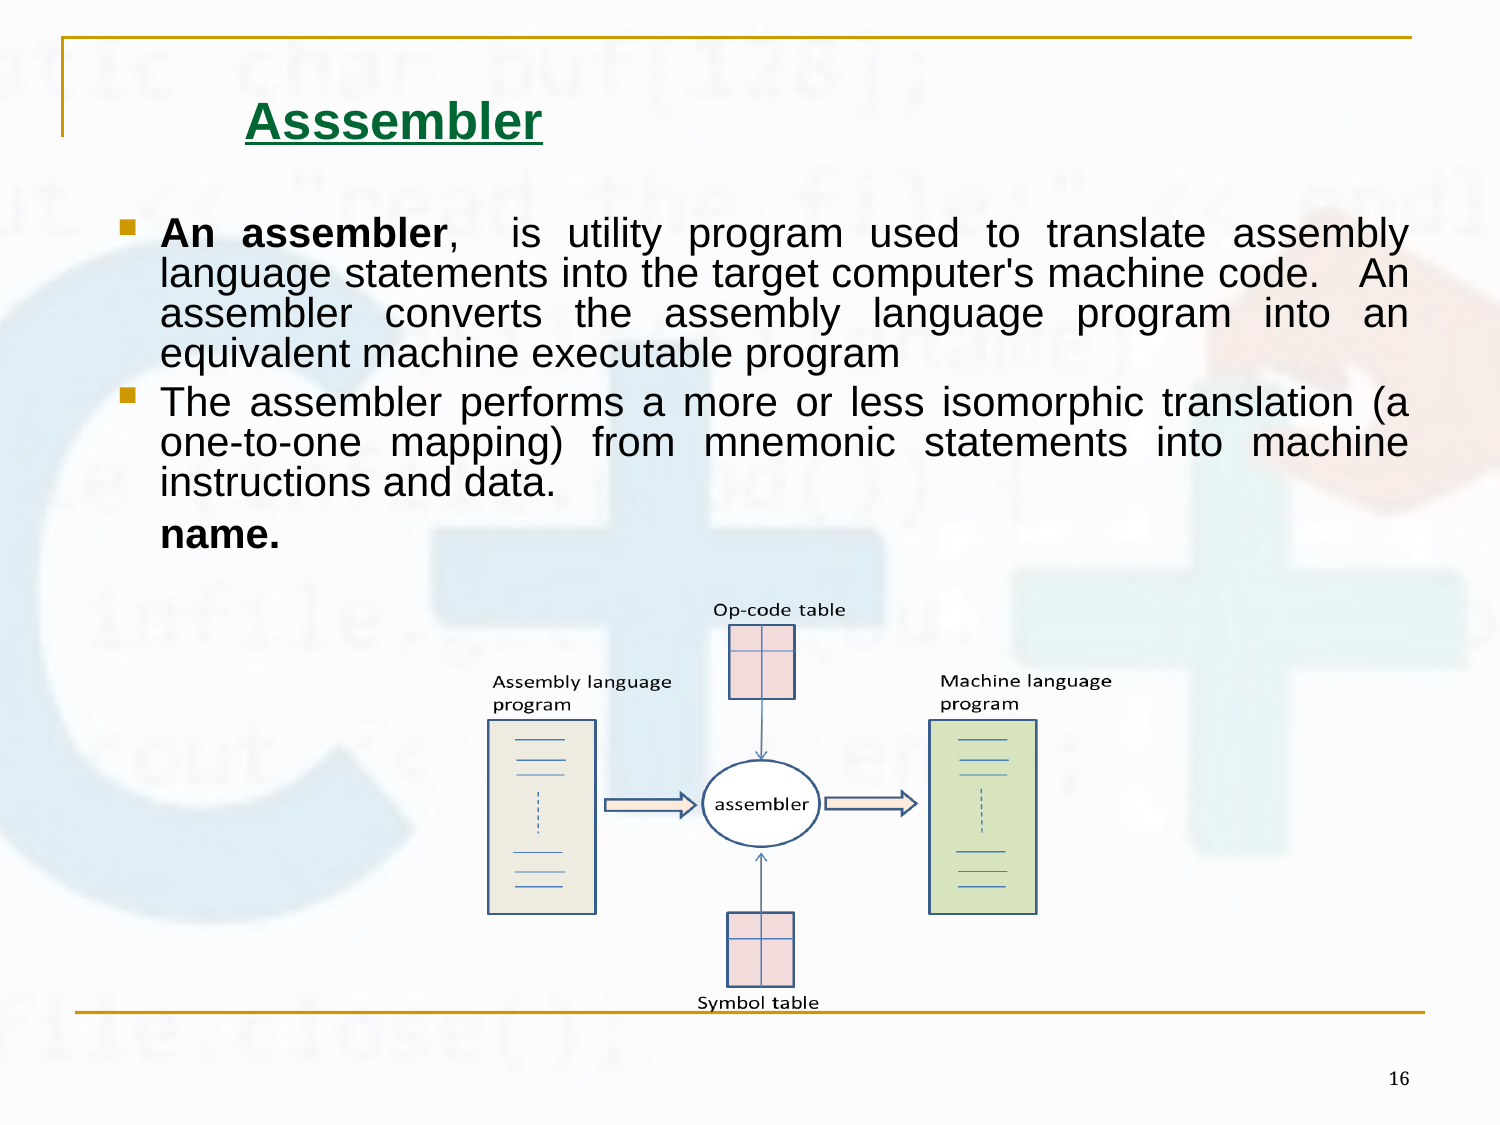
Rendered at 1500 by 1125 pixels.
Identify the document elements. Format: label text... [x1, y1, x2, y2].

picture [0, 0, 1500, 1125]
list An assembler, is utility program used to translate assembly language statements into the target computer's machine code. An assembler converts the assembly language program into an equivalent machine executable program The assembler performs a more or less isomorphic translation (a one-to-one mapping) from mnemonic statements into machine instructions and data. name. [102, 208, 1425, 863]
slide_number 16 [1074, 1024, 1425, 1100]
title Asssembler [229, 79, 1243, 158]
